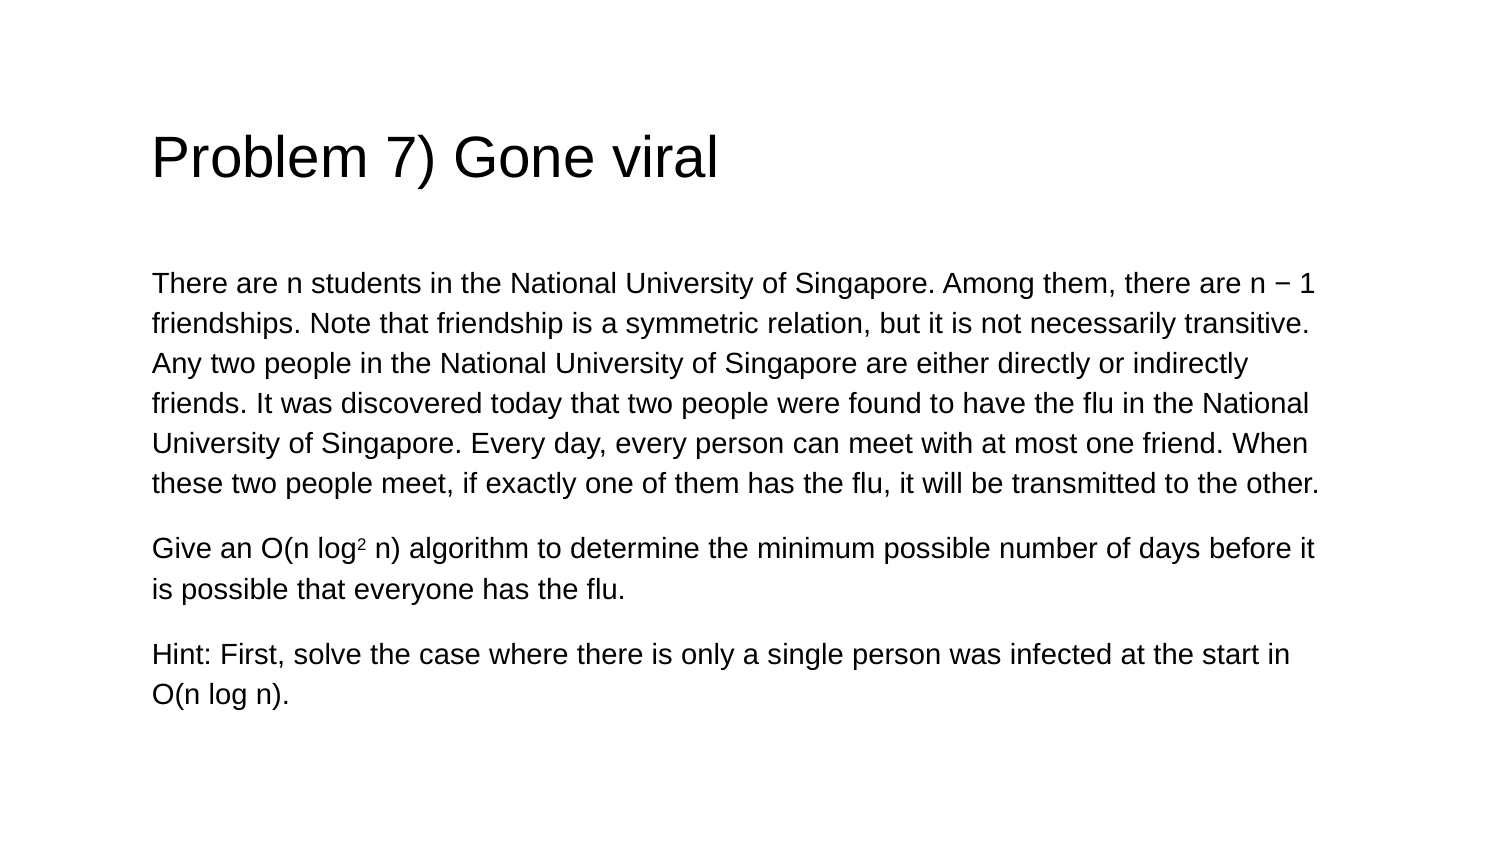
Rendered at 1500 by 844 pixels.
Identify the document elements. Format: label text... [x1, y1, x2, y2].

list There are n students in the National University of Singapore. Among them, there are n − 1 friendships. Note that friendship is a symmetric relation, but it is not necessarily transitive. Any two people in the National University of Singapore are either directly or indirectly friends. It was discovered today that two people were found to have the flu in the National University of Singapore. Every day, every person can meet with at most one friend. When these two people meet, if exactly one of them has the flu, it will be transmitted to the other. Give an O(n log2 n) algorithm to determine the minimum possible number of days before it is possible that everyone has the flu. Hint: First, solve the case where there is only a single person was infected at the start in O(n log n). [140, 253, 1356, 750]
title Problem 7) Gone viral [140, 75, 1356, 242]
